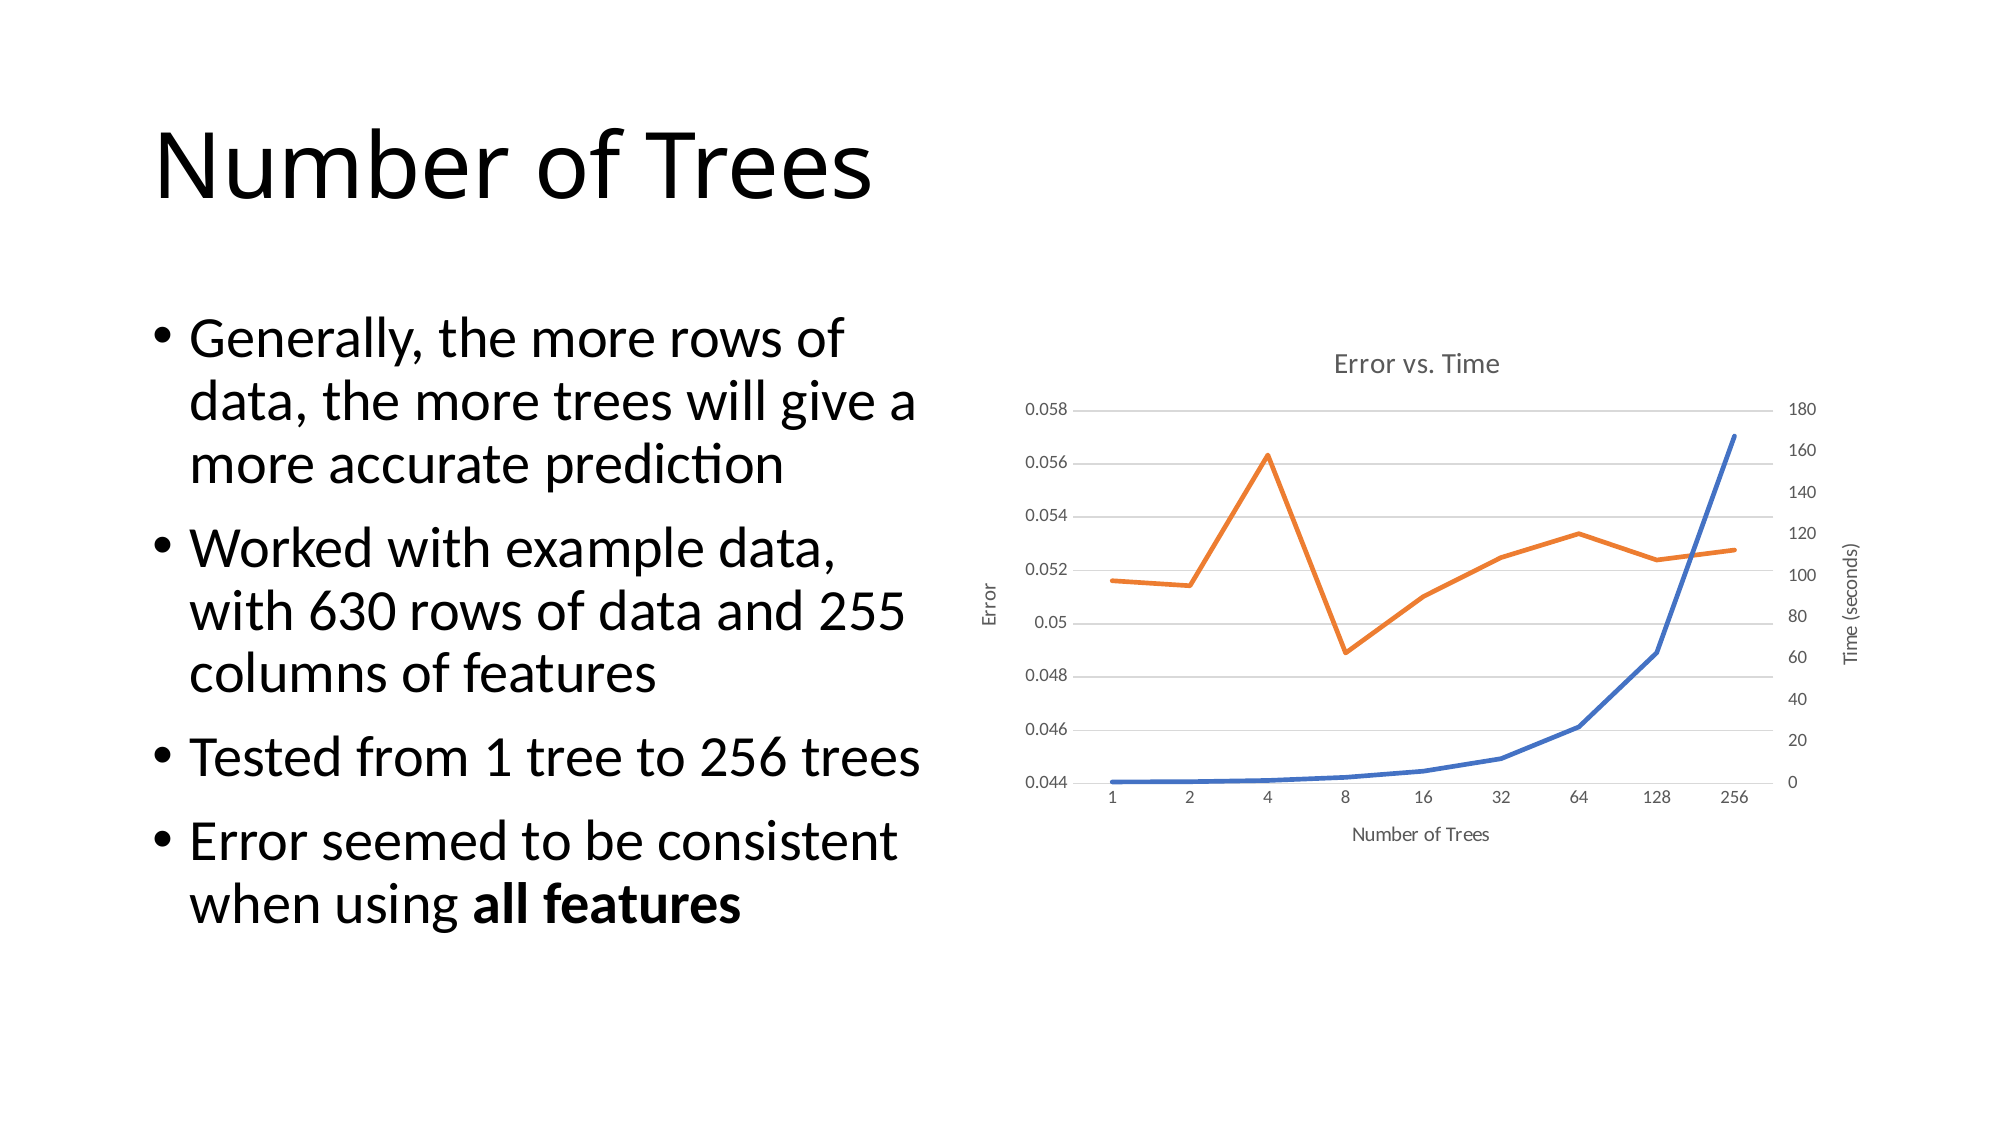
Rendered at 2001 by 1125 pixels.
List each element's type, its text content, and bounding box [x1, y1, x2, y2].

chart [946, 324, 1887, 878]
list Generally, the more rows of data, the more trees will give a more accurate prediction Worked with example data, with 630 rows of data and 255 columns of features Tested from 1 tree to 256 trees Error seemed to be consistent when using all features [137, 299, 947, 1014]
title Number of Trees [137, 59, 1863, 278]
